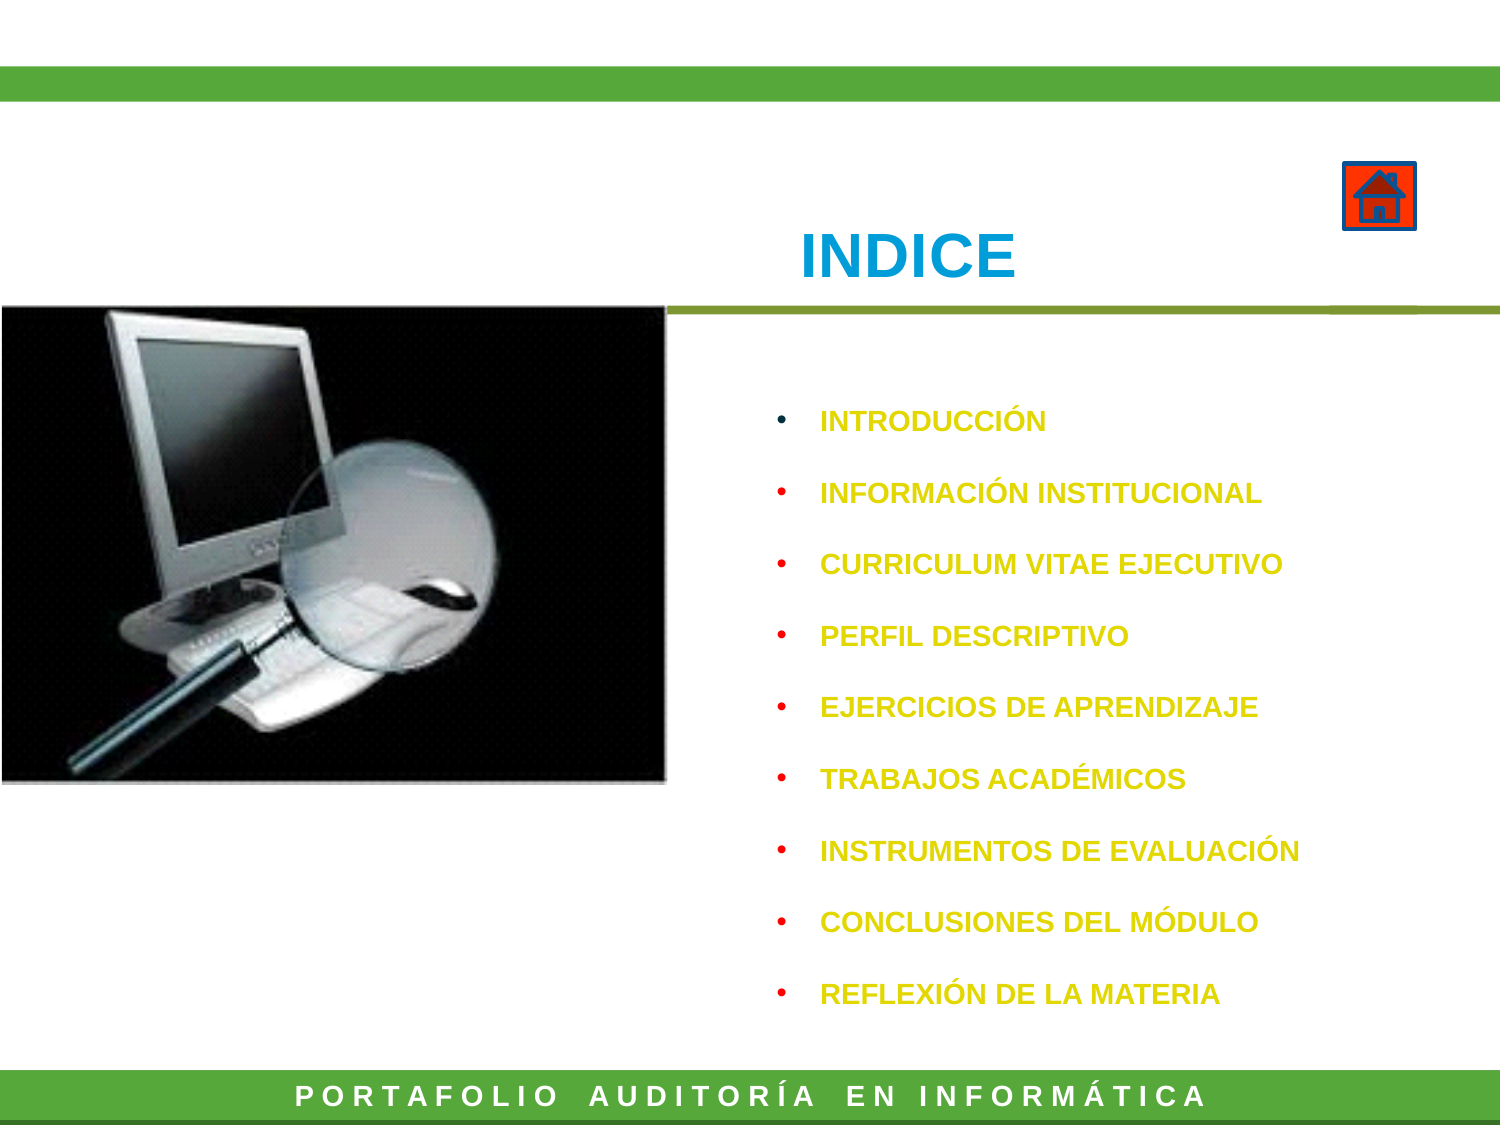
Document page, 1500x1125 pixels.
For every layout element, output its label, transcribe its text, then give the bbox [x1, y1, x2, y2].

text_box [1329, 305, 1500, 315]
text_box [0, 1120, 1500, 1125]
picture [1, 305, 668, 785]
text_box [668, 305, 1329, 315]
text_box INTRODUCCIÓN INFORMACIÓN INSTITUCIONAL CURRICULUM VITAE EJECUTIVo PERFIL DESCRIPTIVO ejercicios DE APRENDIZAJE TRABAJOS ACADÉMICOS INSTRUMENTOS DE EVALUACIÓN CONCLUSIONES DEL MóDULO REFLEXIÓN DE LA MATERIA [761, 360, 1371, 1018]
text_box [1342, 161, 1417, 231]
text_box INDICE [785, 208, 1187, 298]
text_box [0, 66, 1500, 102]
text_box P O R T A F O L I O A U D I T O R Í A E N I N F O R M Á T I C A [0, 1070, 1500, 1120]
